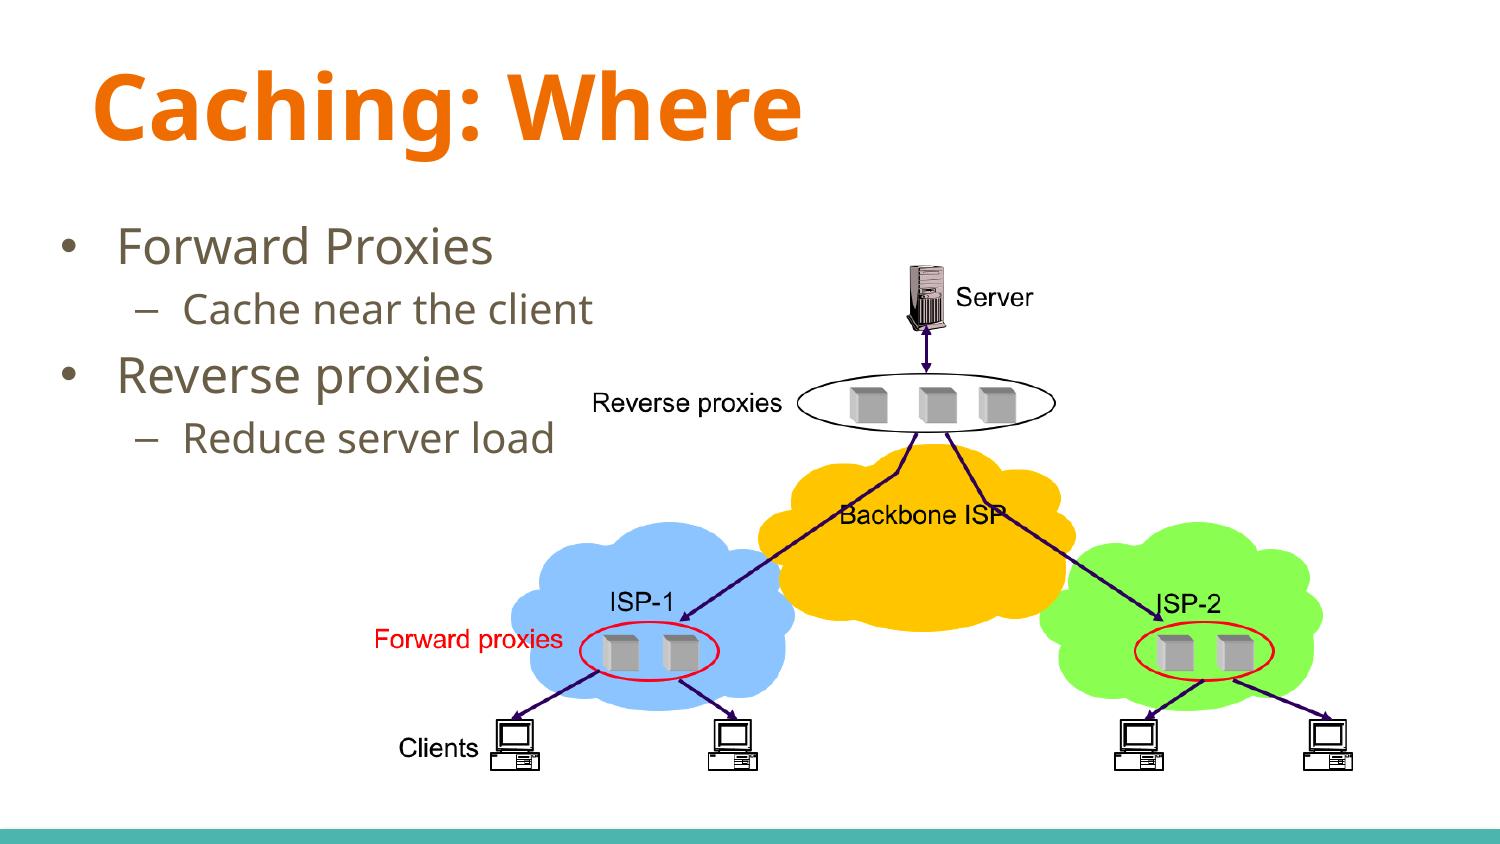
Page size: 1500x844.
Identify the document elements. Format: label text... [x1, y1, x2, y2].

picture [346, 216, 1460, 773]
list Forward Proxies Cache near the client Reverse proxies Reduce server load [45, 207, 1396, 765]
title Caching: Where [75, 33, 1425, 175]
